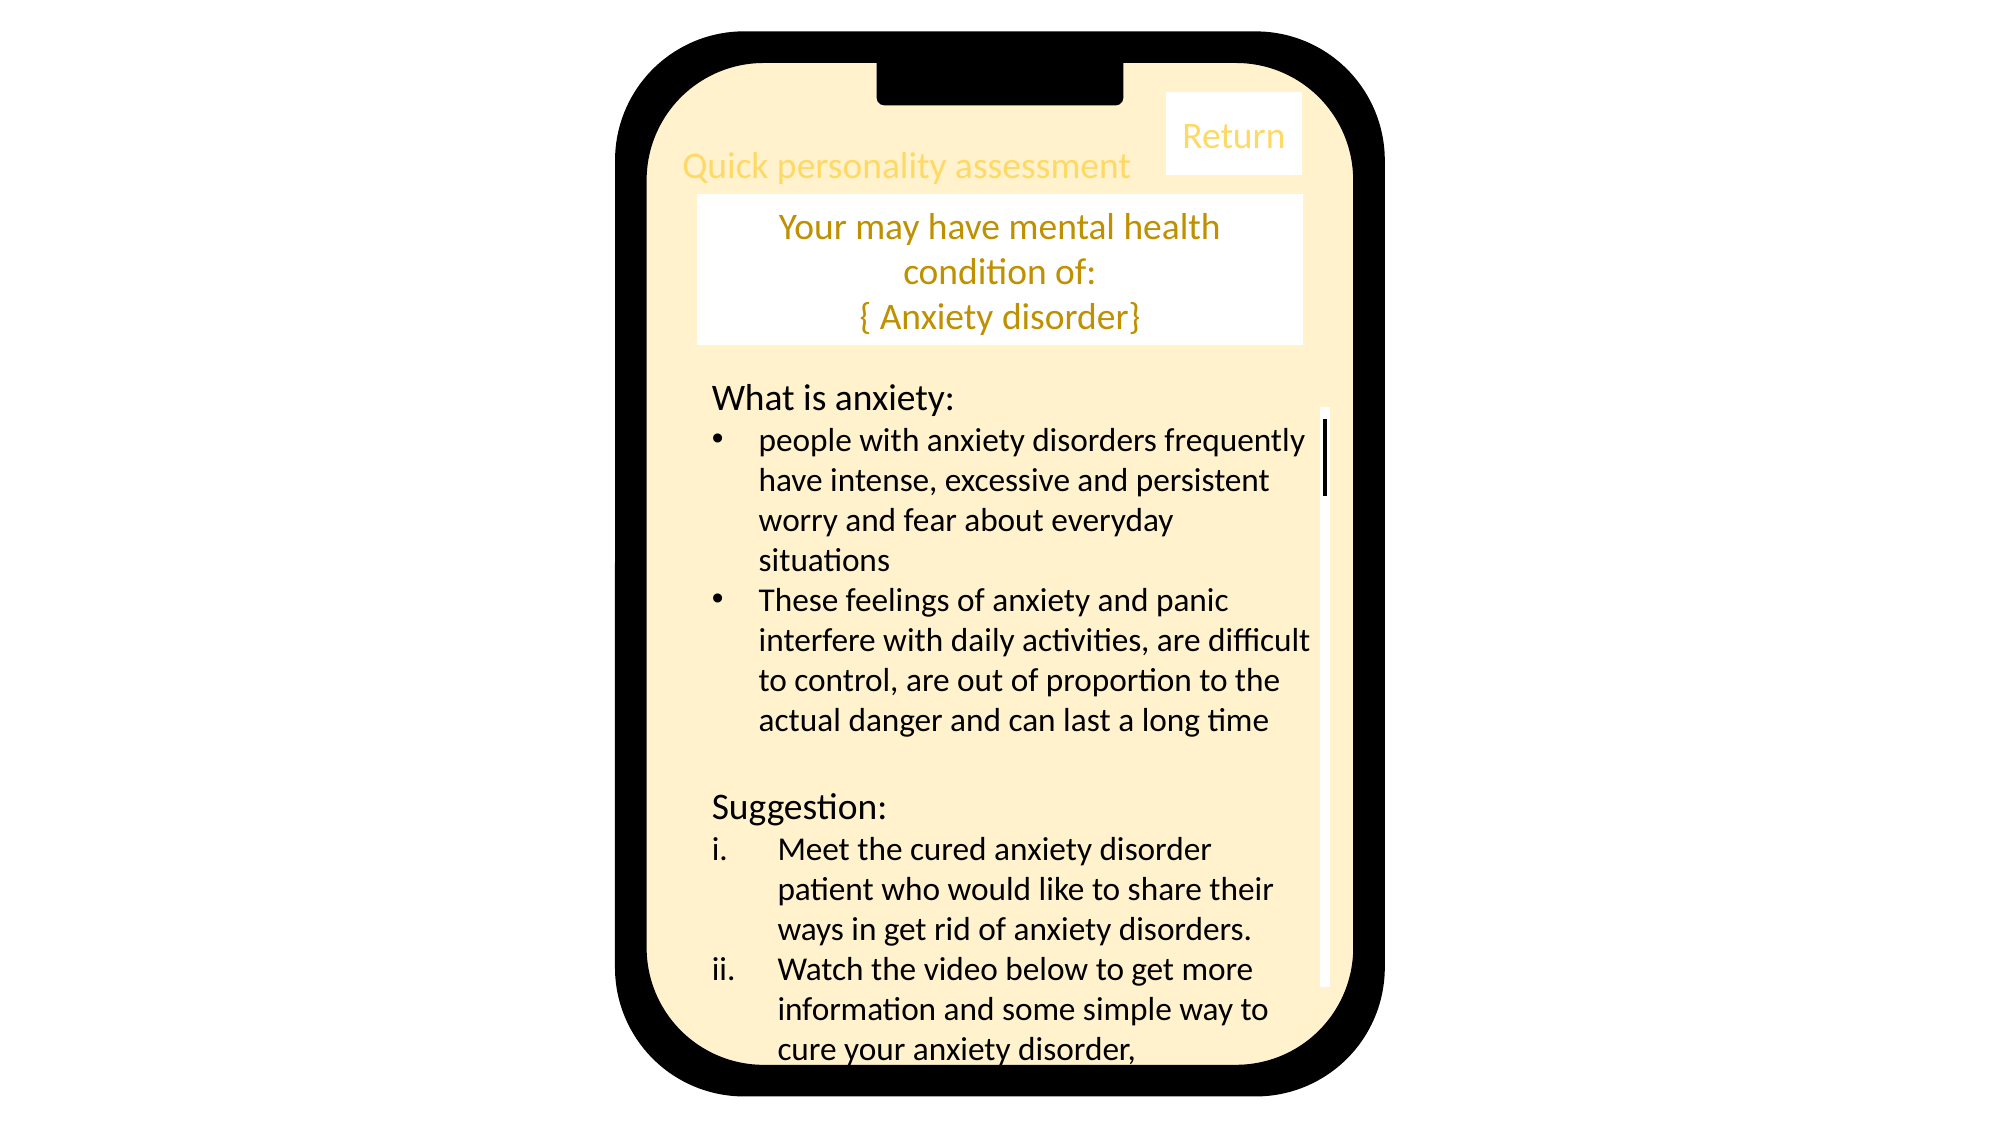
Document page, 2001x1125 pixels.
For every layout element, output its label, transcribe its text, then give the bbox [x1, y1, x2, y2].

text_box Return [1166, 92, 1302, 175]
text_box [876, 60, 1124, 106]
text_box [644, 60, 1356, 1047]
text_box Quick personality assessment [667, 133, 1219, 194]
text_box What is anxiety: people with anxiety disorders frequently have intense, excessive and persistent worry and fear about everyday situations These feelings of anxiety and panic interfere with daily activities, are difficult to control, are out of proportion to the actual danger and can last a long time [697, 365, 1327, 745]
text_box [614, 31, 1385, 1097]
text_box Your may have mental health condition of: { Anxiety disorder} [697, 194, 1303, 345]
text_box Suggestion: Meet the cured anxiety disorder patient who would like to share their ways in get rid of anxiety disorders. Watch the video below to get more information and some simple way to cure your anxiety disorder, [697, 775, 1327, 1075]
